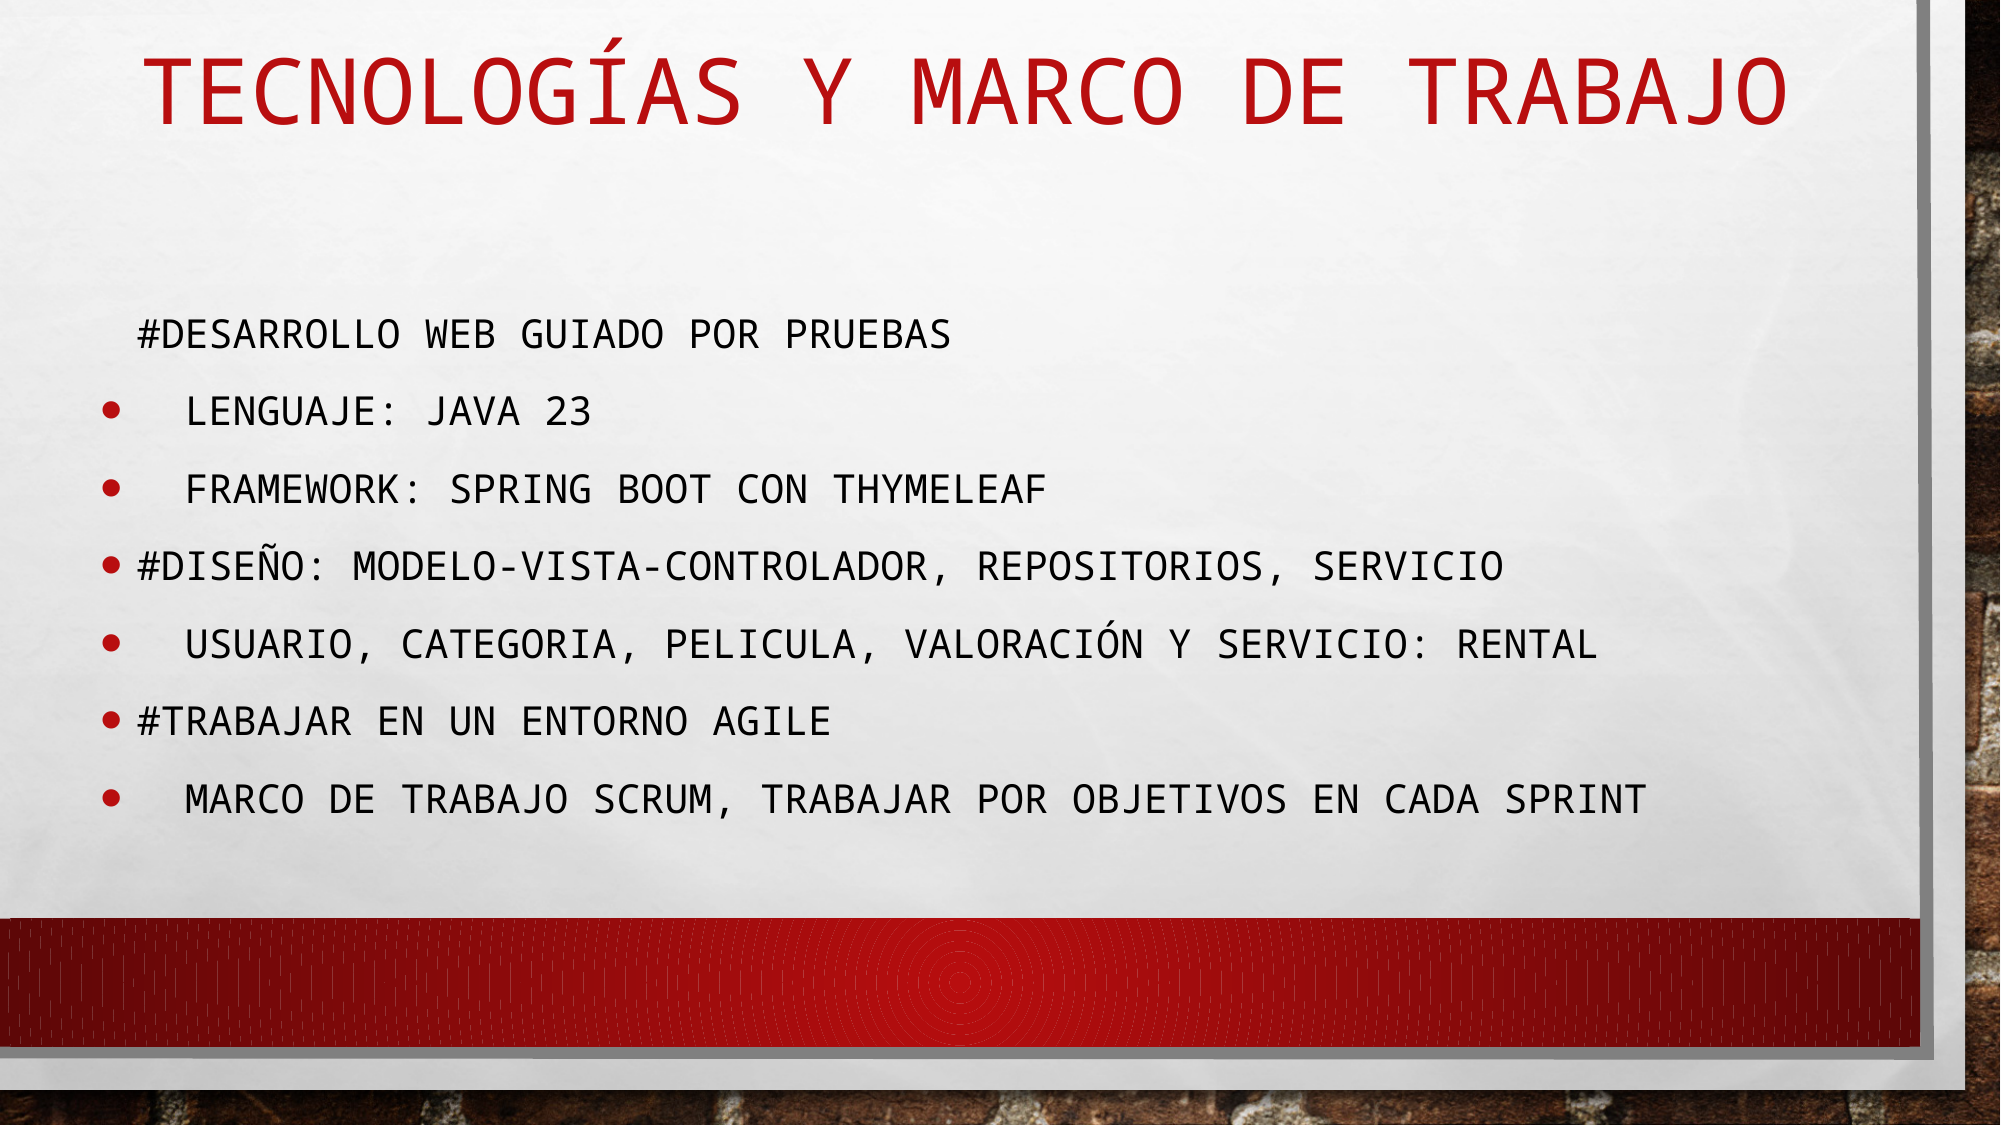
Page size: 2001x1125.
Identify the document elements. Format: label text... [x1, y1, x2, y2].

picture [0, 0, 1919, 918]
title TECNOLOGÍAS Y MARCO DE TRABAJO [112, 0, 1818, 189]
list #DESARROLLO WEB GUIADO POR PRUEBAS LENGUAJE: JAVA 23 FRAMEWORK: SPRING BOOT CON THYMELEAF #DISEÑO: MODELO-VISTA-CONTROLADOR, REPOSITORIOS, SERVICIO USUARIO, CATEGORIA, PELICULA, VALORACIÓN Y SERVICIO: Rental #TRABAJAR EN UN ENTORNO AGILE Marco DE TRABAJO SCRUM, TRABAJAR POR objetivos en cada SPRINT [85, 290, 1791, 835]
picture [0, 0, 2001, 1125]
